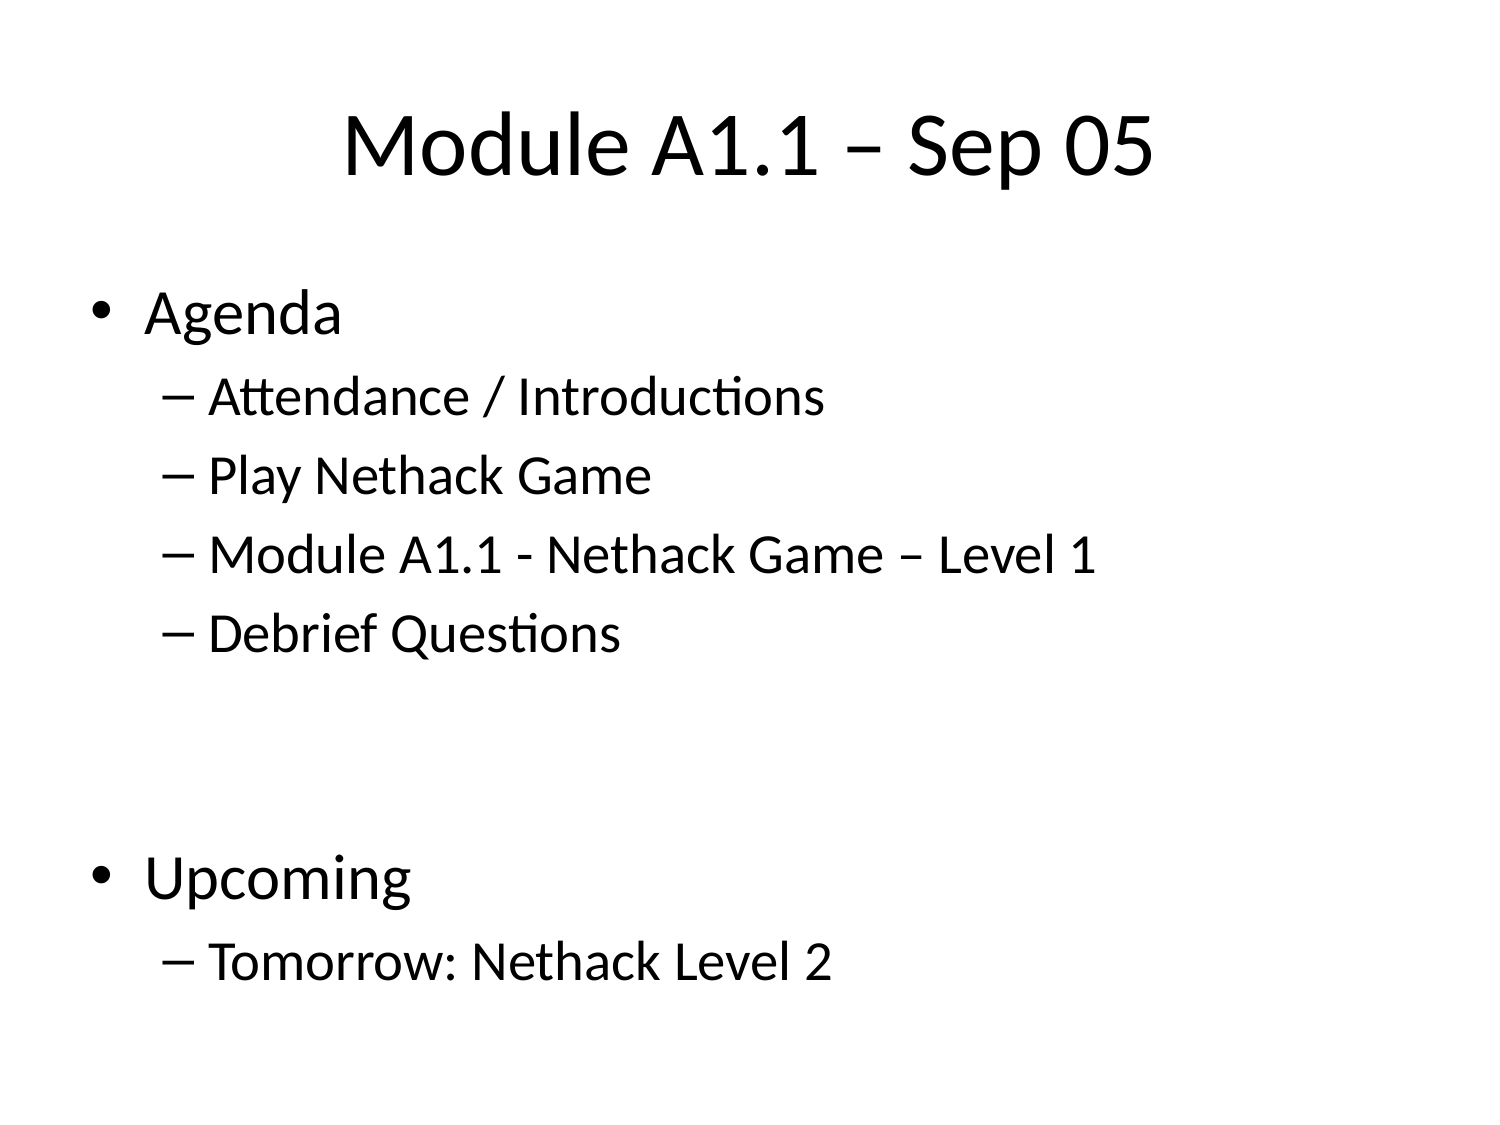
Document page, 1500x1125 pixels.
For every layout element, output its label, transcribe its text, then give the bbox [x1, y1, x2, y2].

list Agenda Attendance / Introductions Play Nethack Game Module A1.1 - Nethack Game – Level 1 Debrief Questions Upcoming Tomorrow: Nethack Level 2 [75, 262, 1425, 1005]
title Module A1.1 – Sep 05 [75, 45, 1425, 233]
